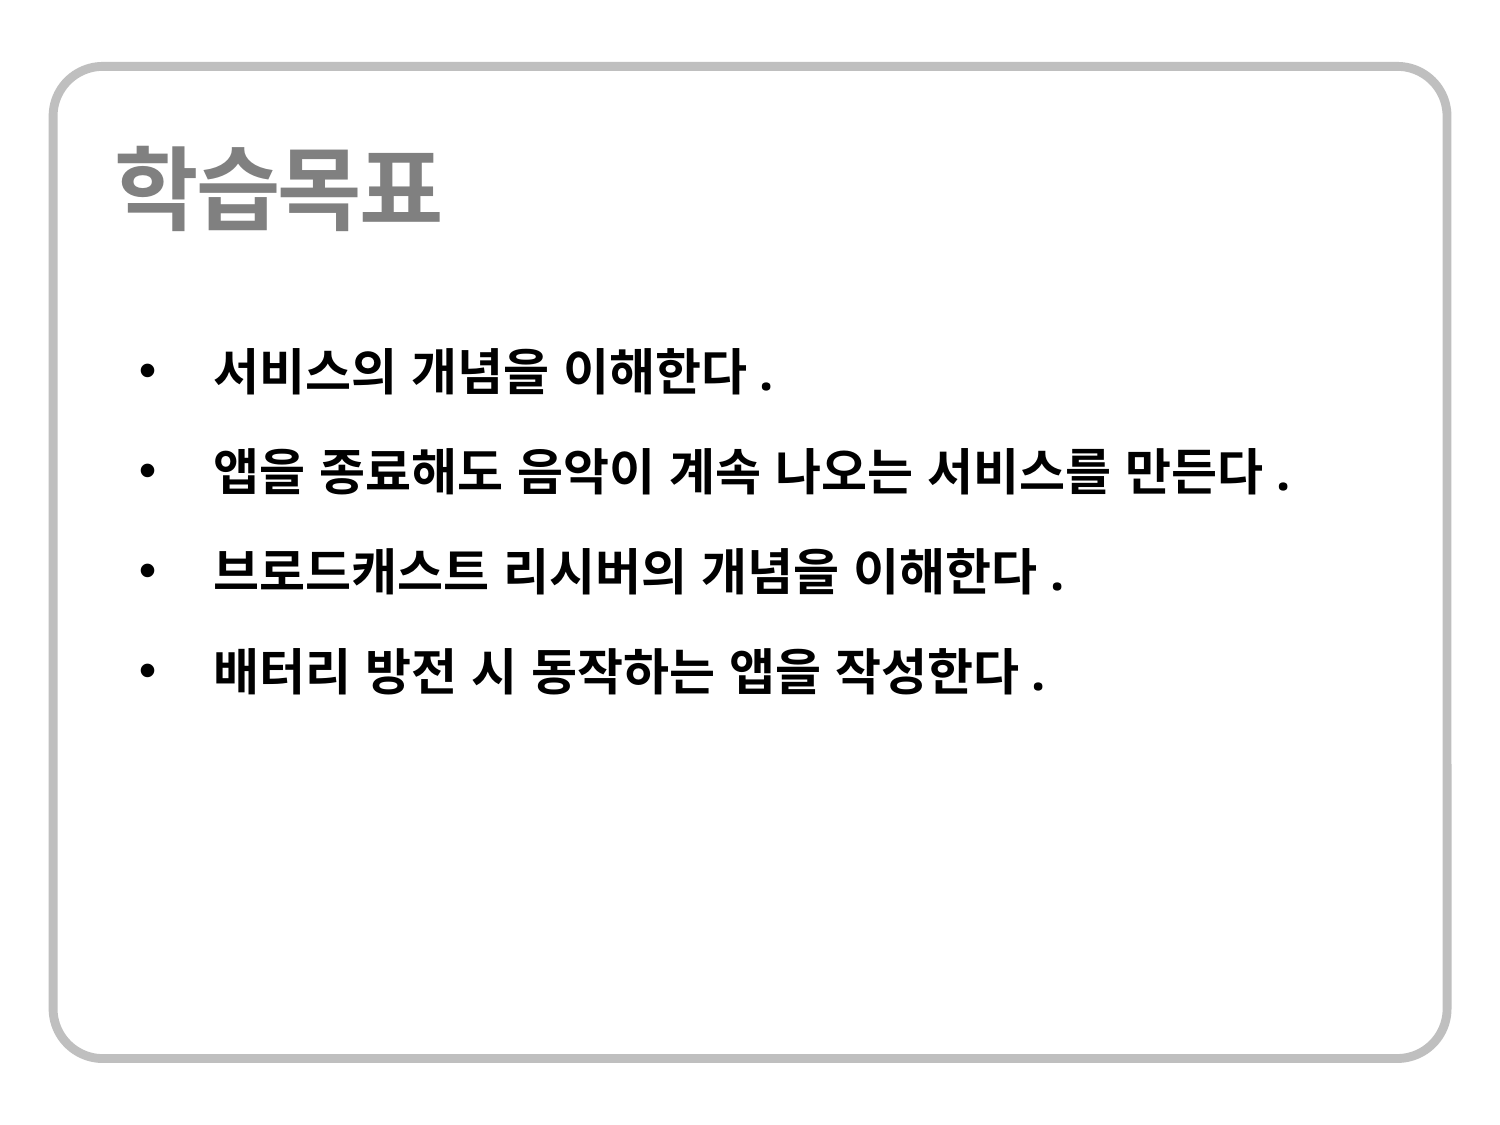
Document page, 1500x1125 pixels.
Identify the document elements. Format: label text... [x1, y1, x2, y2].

list 서비스의 개념을 이해한다. 앱을 종료해도 음악이 계속 나오는 서비스를 만든다. 브로드캐스트 리시버의 개념을 이해한다. 배터리 방전 시 동작하는 앱을 작성한다. [123, 302, 1389, 977]
